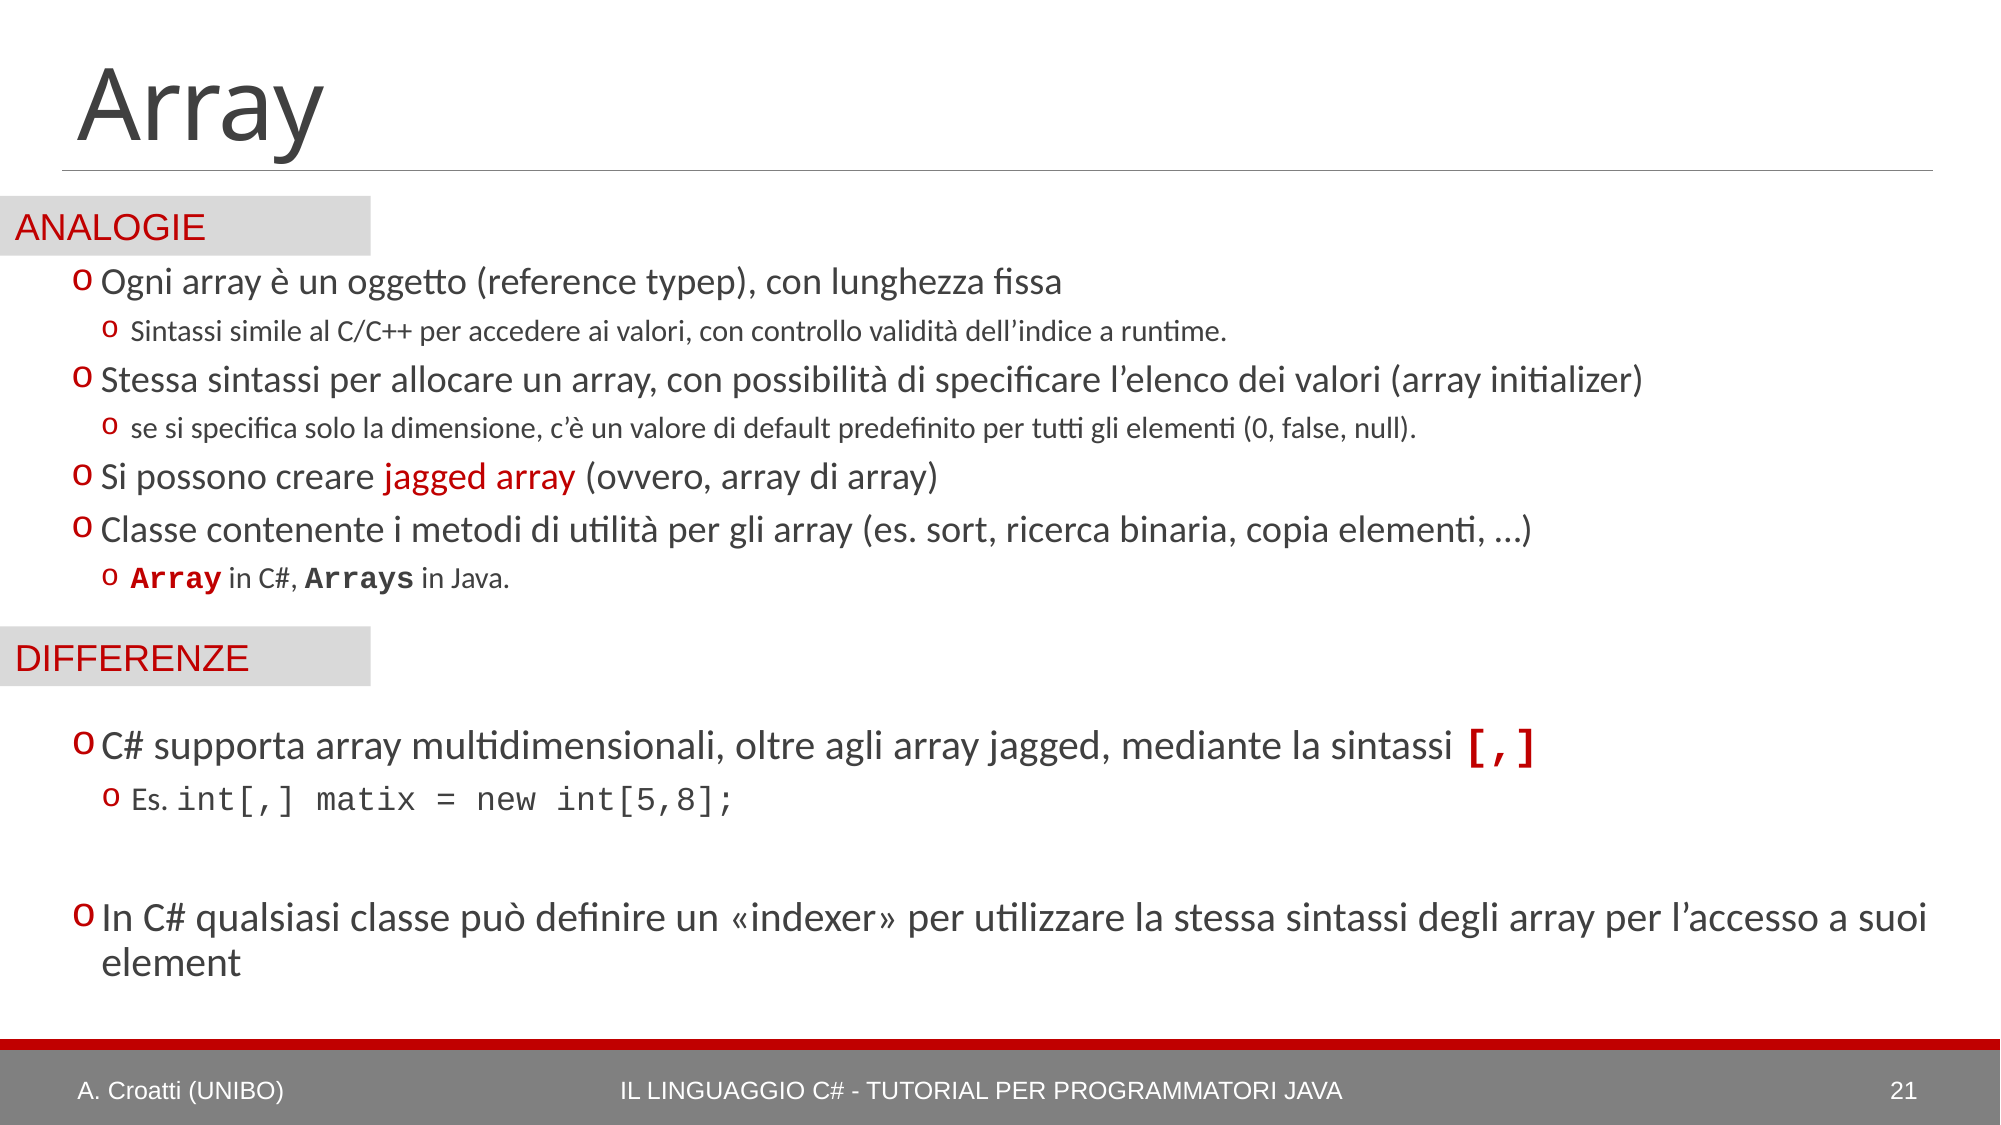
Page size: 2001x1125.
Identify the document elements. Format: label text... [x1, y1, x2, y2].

footer Il Linguaggio C# - Tutorial per Programmatori Java [339, 1059, 1624, 1120]
list C# supporta array multidimensionali, oltre agli array jagged, mediante la sintassi [,] Es. int[,] matix = new int[5,8]; In C# qualsiasi classe può definire un «indexer» per utilizzare la stessa sintassi degli array per l’accesso a suoi element [38, 688, 1933, 1021]
slide_number A. Croatti (UNIBO) [62, 1059, 339, 1120]
slide_number 21 [1624, 1059, 1933, 1120]
list Ogni array è un oggetto (reference typep), con lunghezza fissa Sintassi simile al C/C++ per accedere ai valori, con controllo validità dell’indice a runtime. Stessa sintassi per allocare un array, con possibilità di specificare l’elenco dei valori (array initializer) se si specifica solo la dimensione, c’è un valore di default predefinito per tutti gli elementi (0, false, null). Si possono creare jagged array (ovvero, array di array) Classe contenente i metodi di utilità per gli array (es. sort, ricerca binaria, copia elementi, …) Array in C#, Arrays in Java. [38, 254, 1933, 604]
title Array [62, 47, 1933, 169]
